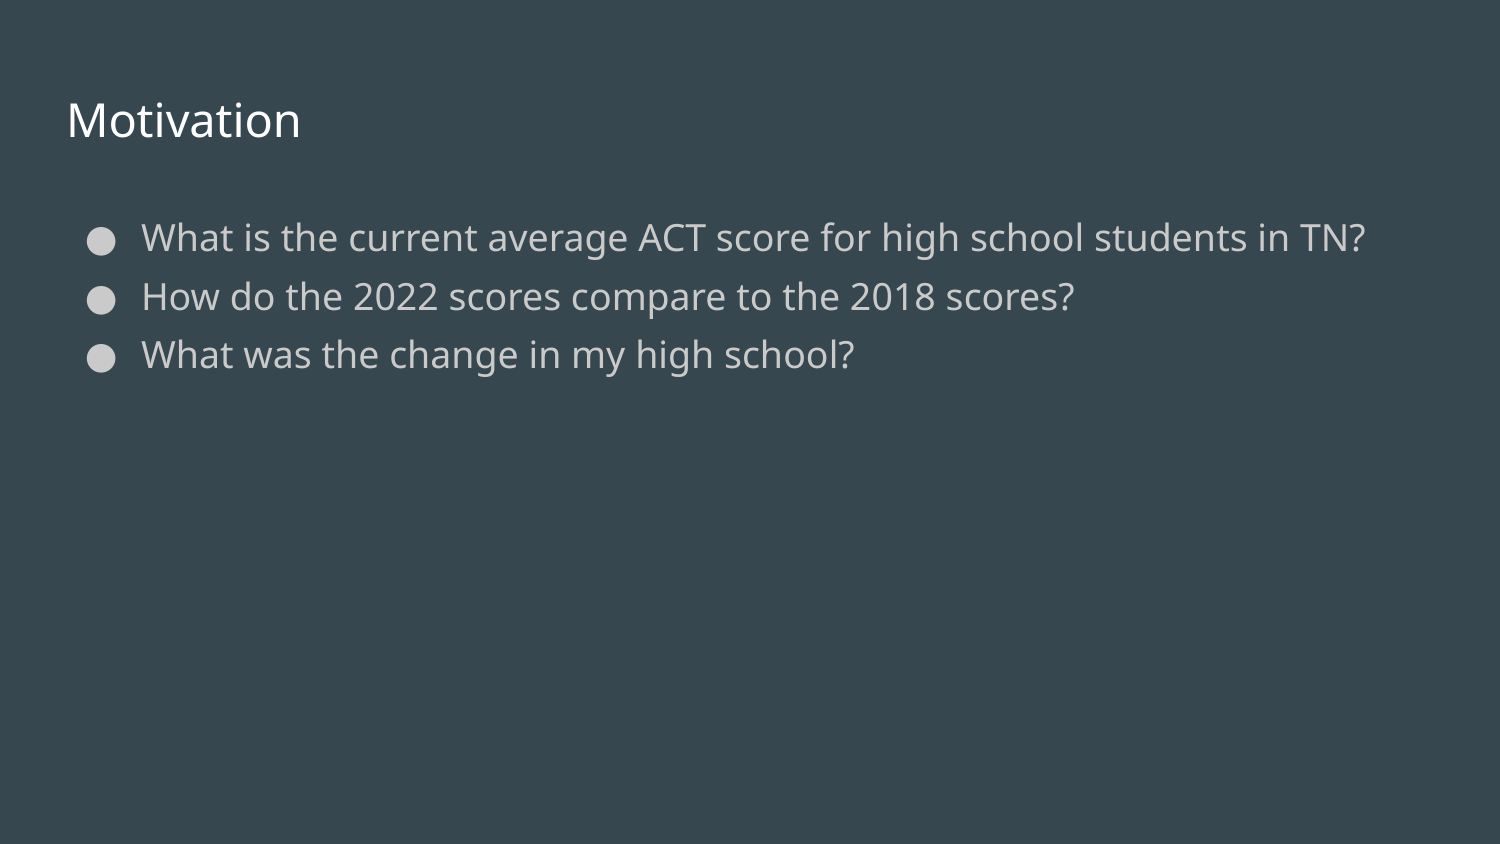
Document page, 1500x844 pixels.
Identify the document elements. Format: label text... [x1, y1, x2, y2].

title Motivation [51, 72, 1449, 167]
list What is the current average ACT score for high school students in TN? How do the 2022 scores compare to the 2018 scores? What was the change in my high school? [51, 189, 1449, 750]
